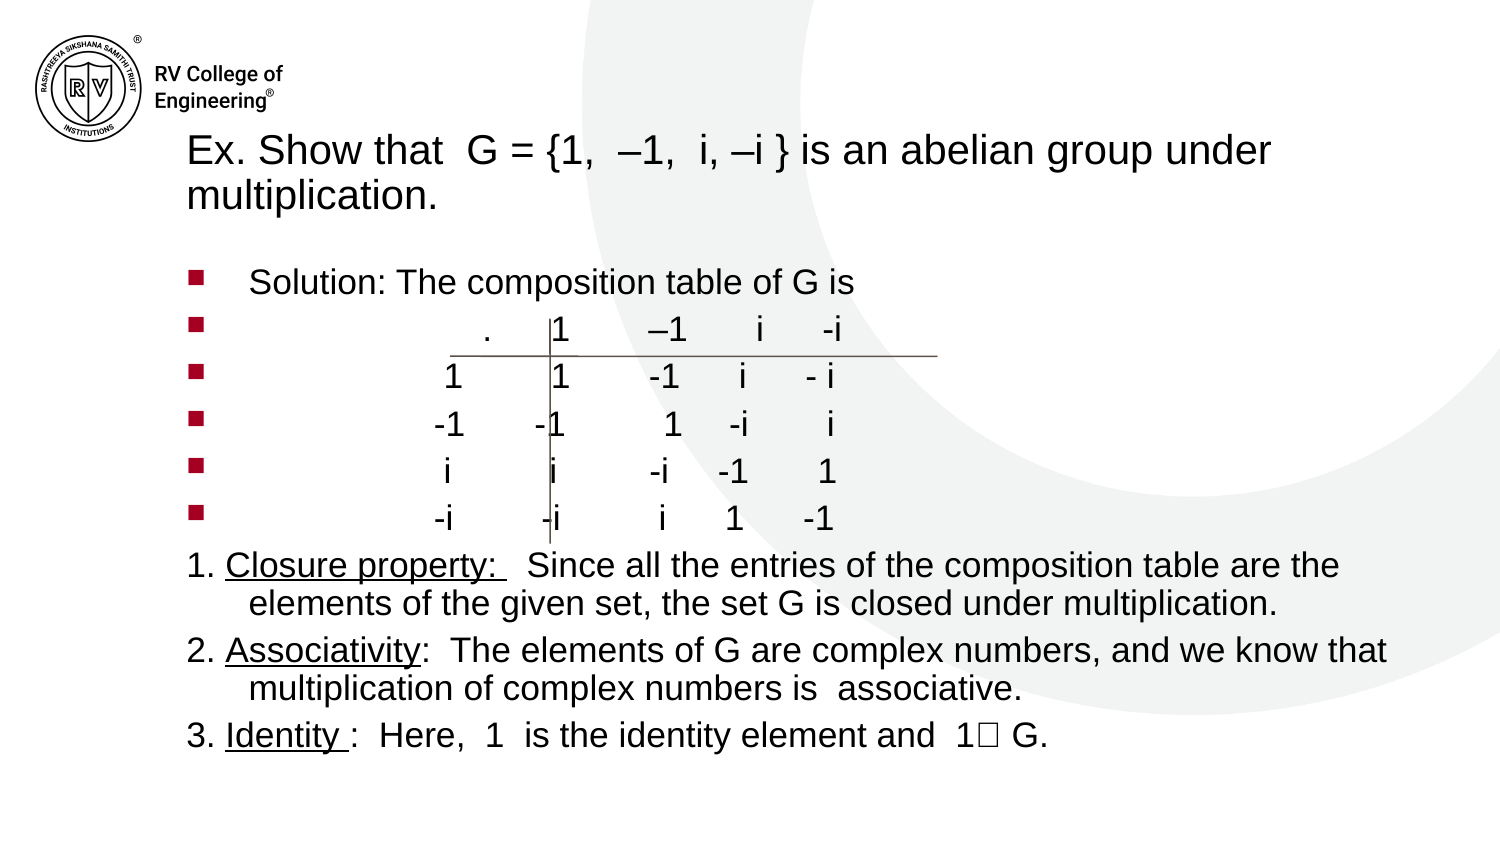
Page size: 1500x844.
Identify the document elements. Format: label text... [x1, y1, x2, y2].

title Ex. Show that G = {1, –1, i, –i } is an abelian group under multiplication. [174, 102, 1450, 244]
list Solution: The composition table of G is . 1 –1 i -i 1 1 -1 i - i -1 -1 1 -i i i i -i -1 1 -i -i i 1 -1 1. Closure property: Since all the entries of the composition table are the elements of the given set, the set G is closed under multiplication. 2. Associativity: The elements of G are complex numbers, and we know that multiplication of complex numbers is associative. 3. Identity : Here, 1 is the identity element and 1 G. [174, 258, 1450, 765]
picture [0, 0, 1500, 844]
